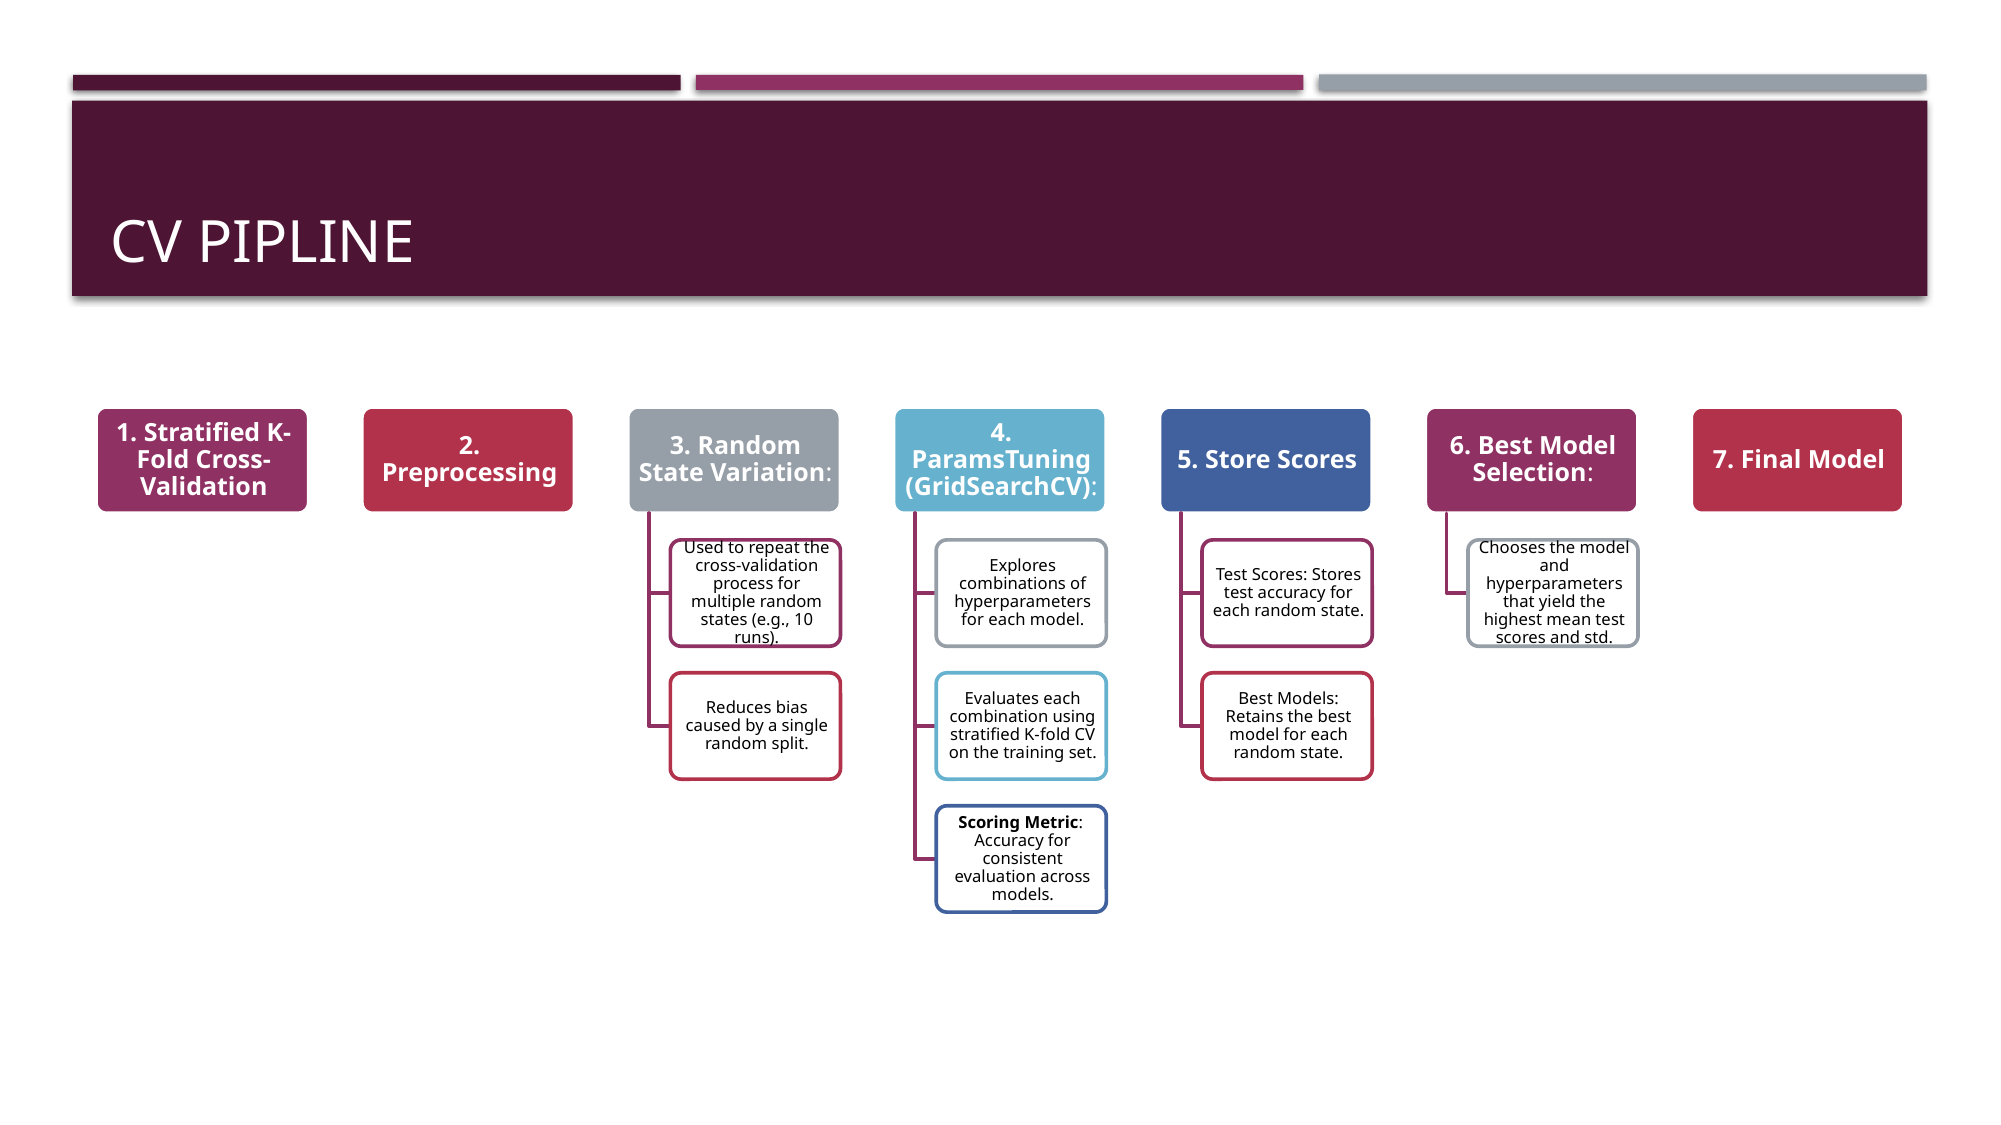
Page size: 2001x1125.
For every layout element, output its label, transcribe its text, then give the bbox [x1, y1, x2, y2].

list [94, 357, 1906, 962]
title CV PIPLINE [95, 115, 1905, 282]
